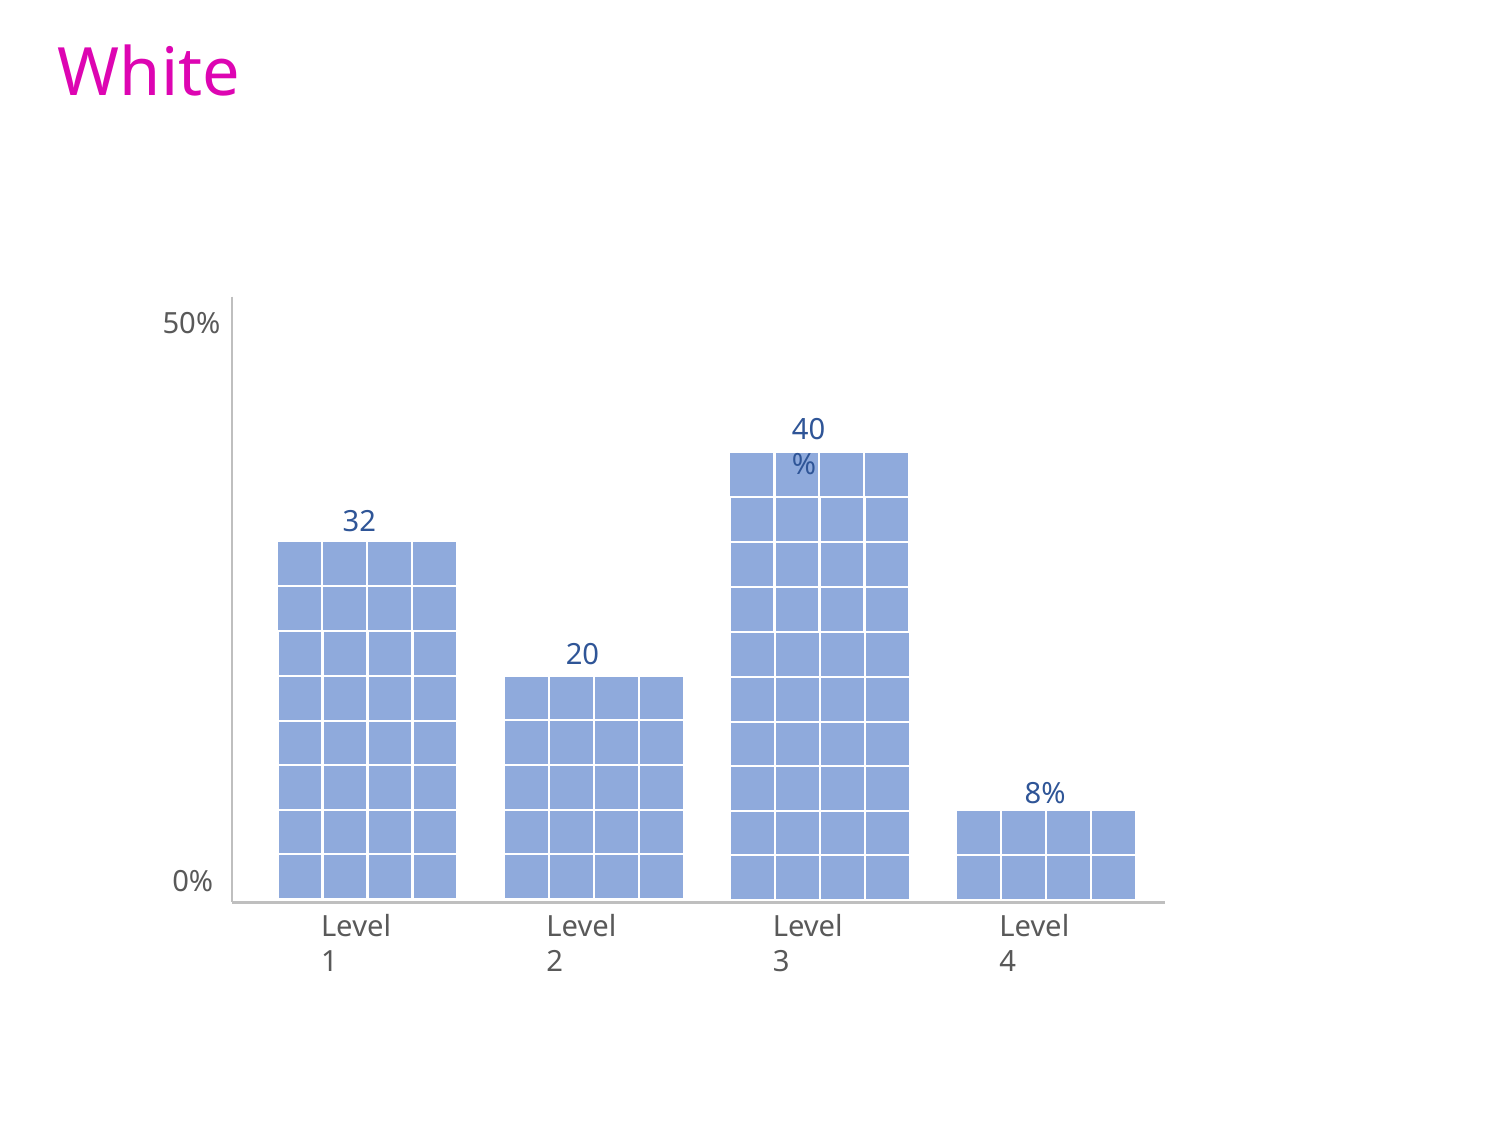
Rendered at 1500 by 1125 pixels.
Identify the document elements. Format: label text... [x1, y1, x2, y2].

text_box [729, 767, 774, 812]
text_box [774, 723, 821, 767]
text_box [369, 632, 414, 677]
text_box [277, 811, 322, 855]
text_box [1047, 809, 1092, 856]
text_box [821, 812, 866, 856]
text_box 50% [233, 296, 239, 347]
text_box [866, 496, 911, 543]
text_box [369, 722, 414, 766]
text_box [322, 632, 369, 677]
text_box [774, 588, 819, 633]
text_box [414, 630, 459, 677]
text_box [866, 678, 911, 723]
text_box [414, 811, 459, 855]
text_box [866, 812, 911, 856]
text_box [414, 855, 459, 900]
text_box [640, 855, 685, 900]
text_box [414, 766, 459, 811]
text_box [819, 588, 866, 633]
text_box [548, 811, 595, 855]
text_box [593, 674, 640, 721]
text_box [729, 723, 774, 767]
text_box [322, 722, 369, 766]
text_box [821, 723, 866, 767]
text_box [277, 766, 322, 811]
text_box [322, 766, 367, 811]
text_box [595, 721, 640, 766]
text_box [866, 767, 911, 812]
text_box [321, 540, 368, 587]
text_box [277, 632, 322, 677]
text_box [729, 678, 774, 723]
text_box [503, 855, 548, 900]
text_box [414, 722, 459, 766]
text_box [821, 633, 866, 678]
text_box [728, 451, 774, 498]
text_box White [43, 21, 691, 116]
text_box [322, 677, 367, 722]
text_box 32% [327, 494, 413, 540]
text_box [729, 498, 774, 543]
text_box [1000, 809, 1047, 856]
text_box [1000, 856, 1045, 900]
text_box [548, 766, 593, 811]
text_box [277, 722, 322, 766]
text_box [414, 677, 459, 722]
text_box [276, 587, 321, 632]
text_box [774, 678, 819, 723]
text_box [322, 811, 369, 855]
text_box [866, 723, 911, 767]
text_box [774, 812, 821, 856]
text_box [640, 721, 685, 766]
text_box [818, 451, 865, 498]
text_box [819, 678, 866, 723]
text_box [413, 540, 458, 587]
text_box [819, 767, 866, 812]
text_box [548, 855, 593, 900]
text_box [277, 855, 322, 900]
text_box [277, 677, 322, 722]
text_box [866, 543, 911, 588]
text_box [866, 856, 911, 901]
text_box [276, 540, 321, 587]
text_box Level 4 [984, 903, 1108, 985]
text_box [367, 677, 414, 722]
text_box [1092, 809, 1137, 856]
text_box [866, 633, 911, 678]
text_box [593, 855, 640, 900]
text_box Level 3 [758, 903, 881, 985]
text_box [821, 543, 866, 588]
text_box 8% [1009, 767, 1082, 809]
text_box [322, 855, 367, 900]
text_box [774, 451, 818, 498]
text_box 20% [551, 628, 636, 674]
text_box [413, 587, 458, 632]
text_box [368, 540, 413, 587]
text_box [548, 674, 593, 721]
text_box [367, 766, 414, 811]
text_box [503, 674, 548, 721]
text_box [819, 856, 866, 900]
text_box [503, 721, 548, 766]
text_box [1092, 856, 1137, 901]
text_box 0% [157, 855, 239, 905]
text_box [955, 856, 1000, 901]
text_box [367, 855, 414, 900]
text_box [1045, 856, 1092, 900]
text_box [821, 498, 866, 543]
text_box [866, 588, 911, 633]
text_box [369, 811, 414, 855]
text_box [503, 811, 548, 855]
text_box Level 2 [531, 903, 655, 985]
text_box [774, 633, 821, 678]
text_box [865, 451, 910, 498]
text_box [595, 811, 640, 855]
text_box 50% [147, 296, 232, 347]
text_box [774, 543, 821, 588]
text_box [640, 674, 685, 721]
text_box [729, 856, 774, 901]
text_box Level 1 [306, 903, 429, 985]
text_box [593, 766, 640, 811]
text_box [548, 721, 595, 766]
text_box [729, 543, 774, 588]
text_box [774, 498, 821, 543]
text_box [729, 812, 774, 856]
text_box [503, 766, 548, 811]
text_box [640, 766, 685, 811]
text_box [774, 767, 819, 812]
text_box [729, 588, 774, 633]
text_box [955, 809, 1000, 856]
text_box [640, 811, 685, 855]
text_box [321, 587, 366, 632]
text_box 40% [777, 402, 862, 488]
text_box [774, 856, 819, 900]
text_box [729, 633, 774, 678]
text_box [366, 587, 413, 632]
